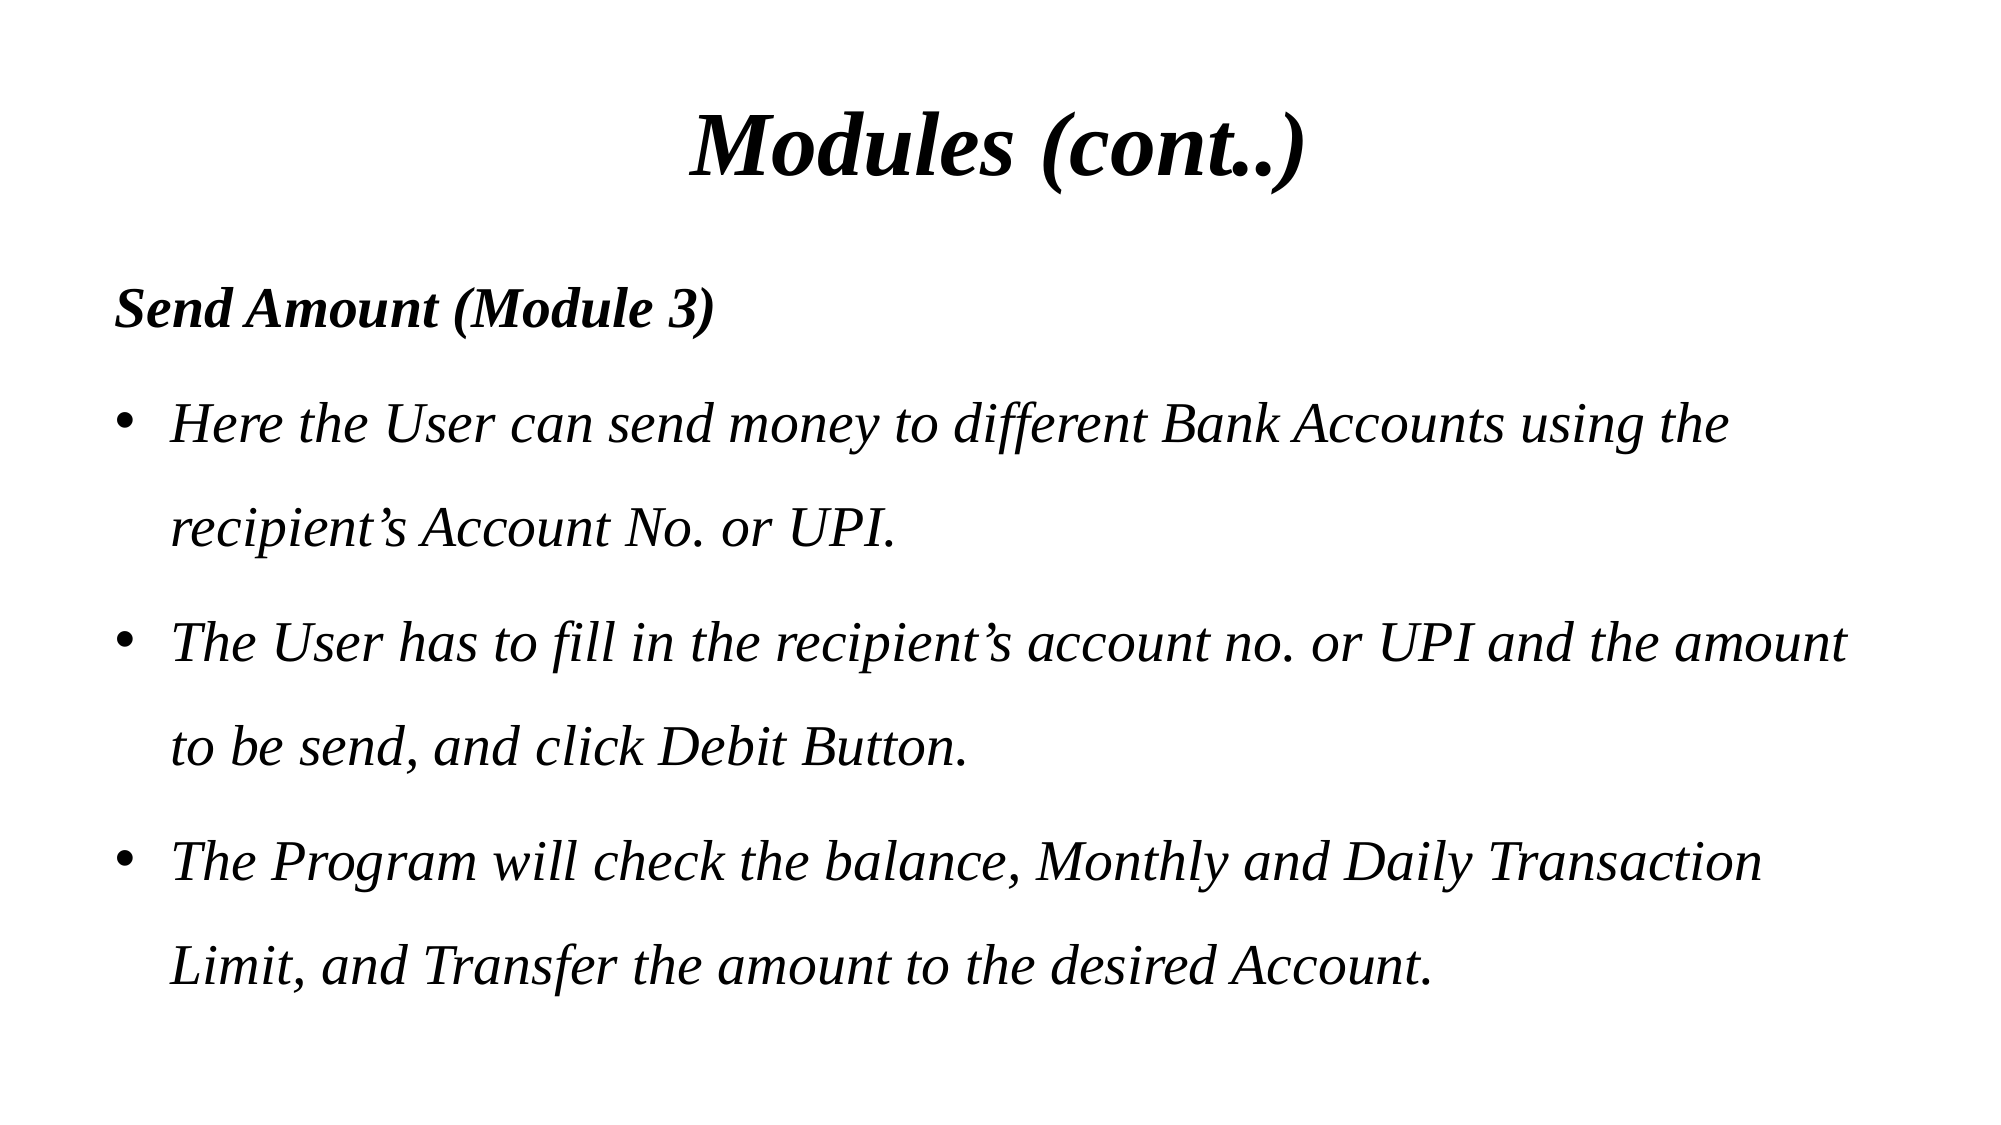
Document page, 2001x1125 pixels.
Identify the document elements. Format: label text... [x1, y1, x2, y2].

list Send Amount (Module 3) Here the User can send money to different Bank Accounts using the recipient’s Account No. or UPI. The User has to fill in the recipient’s account no. or UPI and the amount to be send, and click Debit Button. The Program will check the balance, Monthly and Daily Transaction Limit, and Transfer the amount to the desired Account. [99, 262, 1900, 1005]
title Modules (cont..) [99, 45, 1900, 233]
